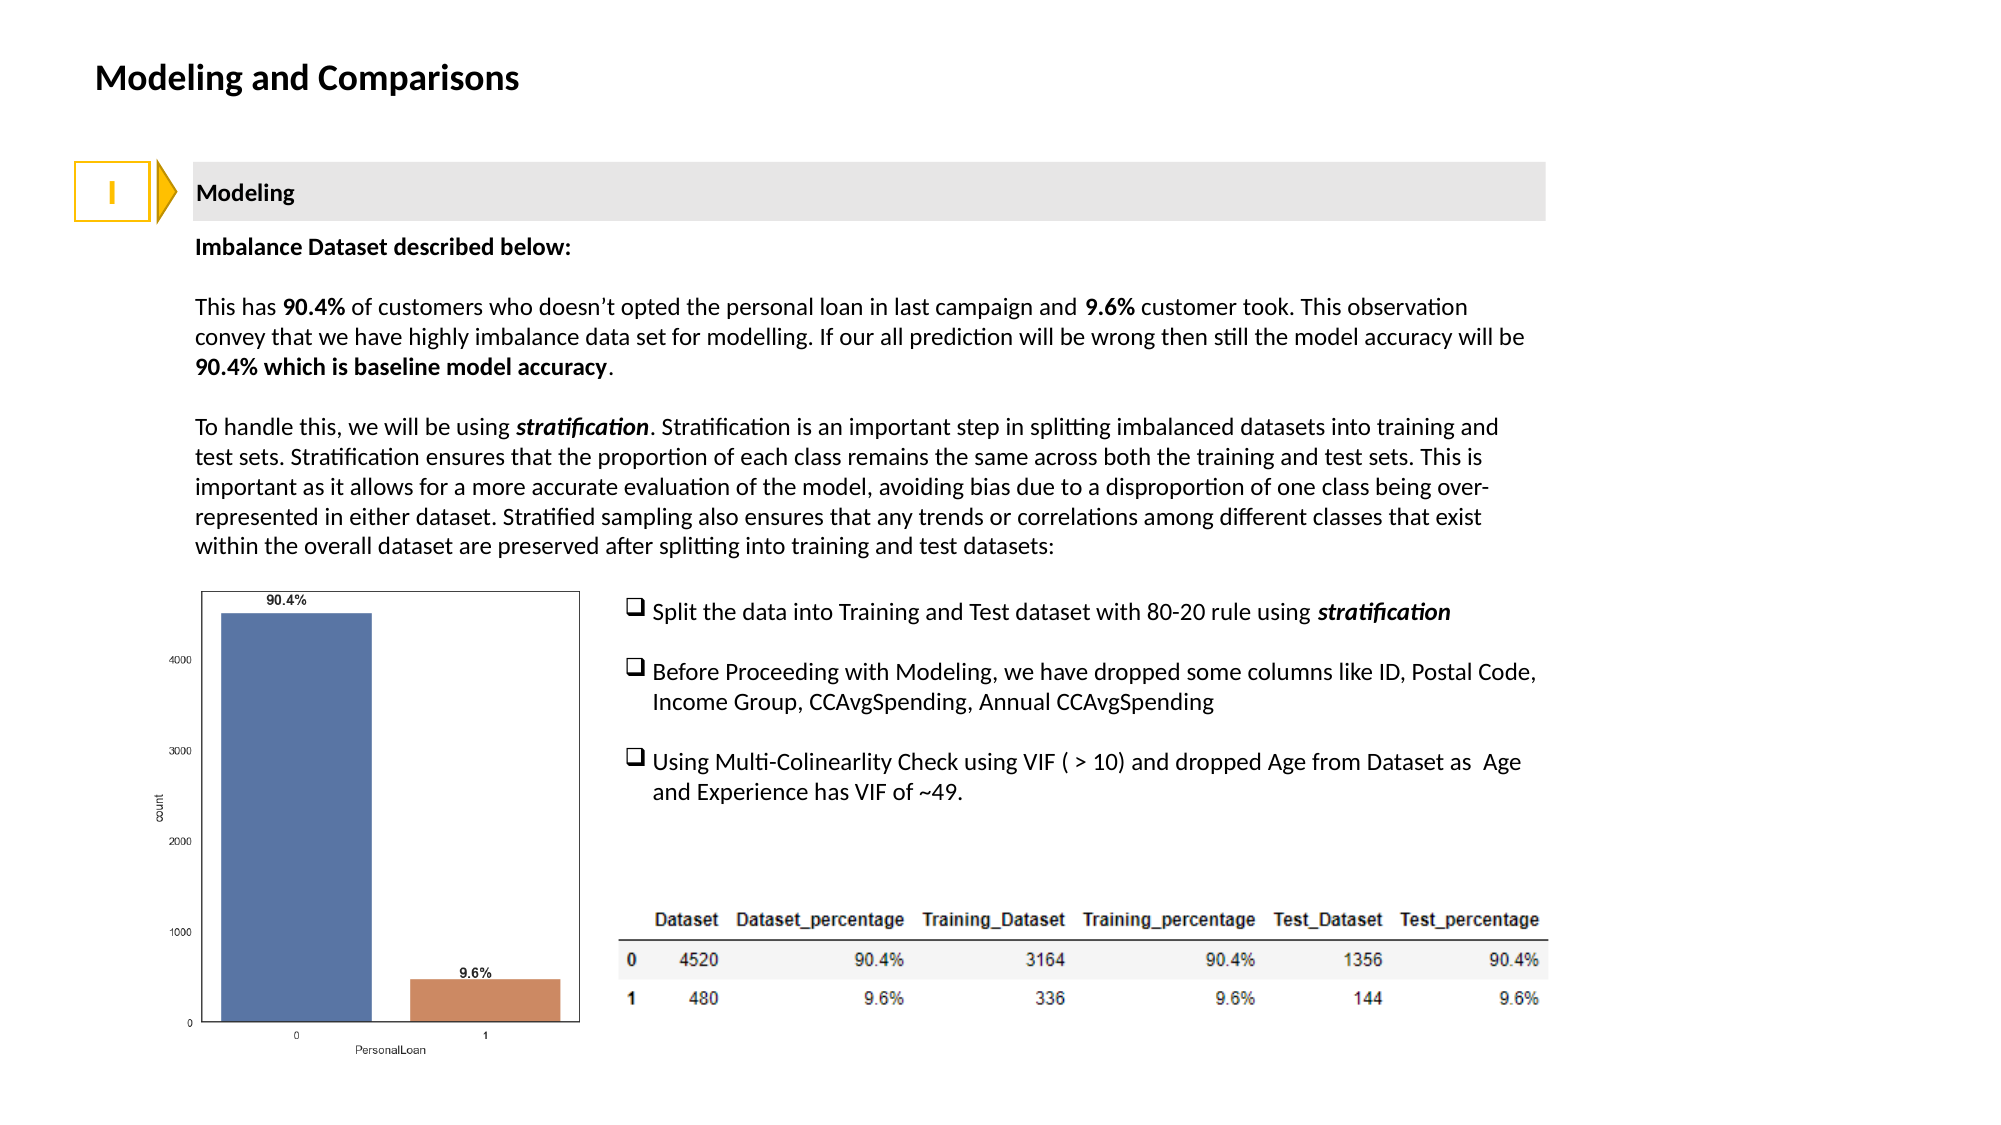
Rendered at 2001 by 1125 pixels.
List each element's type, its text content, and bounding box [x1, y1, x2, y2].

picture [147, 585, 586, 1062]
text_box Split the data into Training and Test dataset with 80-20 rule using stratification Before Proceeding with Modeling, we have dropped some columns like ID, Postal Code, Income Group, CCAvgSpending, Annual CCAvgSpending Using Multi-Colinearlity Check using VIF ( > 10) and dropped Age from Dataset as Age and Experience has VIF of ~49. [609, 588, 1568, 813]
text_box Modeling and Comparisons [80, 45, 1546, 106]
text_box Modeling [193, 161, 1546, 221]
picture [610, 895, 1581, 1039]
text_box I [74, 161, 151, 222]
text_box Imbalance Dataset described below: This has 90.4% of customers who doesn’t opted the personal loan in last campaign and 9.6% customer took. This observation convey that we have highly imbalance data set for modelling. If our all prediction will be wrong then still the model accuracy will be 90.4% which is baseline model accuracy. To handle this, we will be using stratification. Stratification is an important step in splitting imbalanced datasets into training and test sets. Stratification ensures that the proportion of each class remains the same across both the training and test sets. This is important as it allows for a more accurate evaluation of the model, avoiding bias due to a disproportion of one class being over-represented in either dataset. Stratified sampling also ensures that any trends or correlations among different classes that exist within the overall dataset are preserved after splitting into training and test datasets: [180, 223, 1544, 568]
text_box [156, 158, 178, 225]
